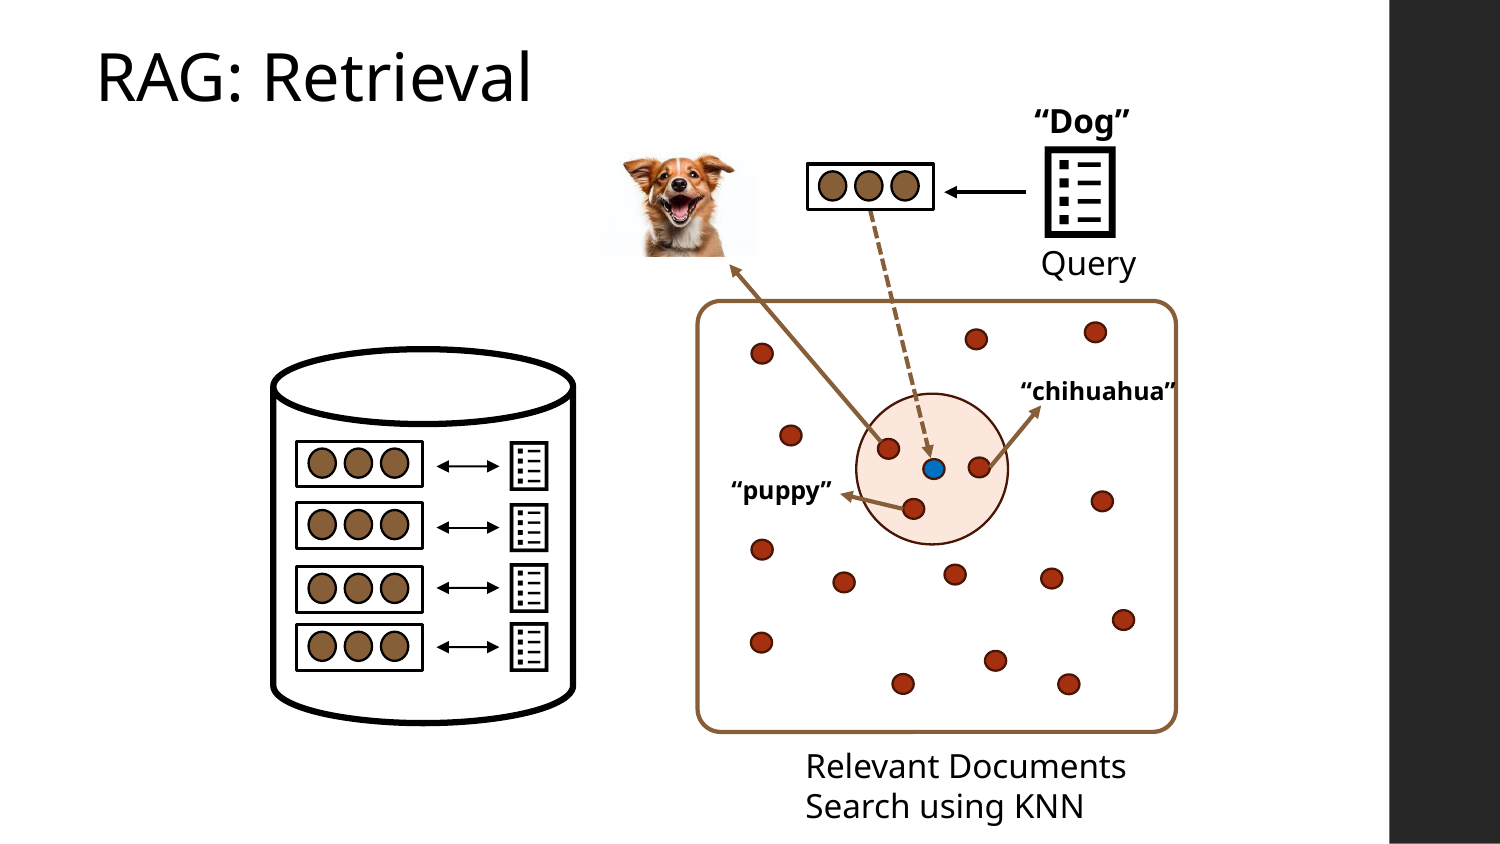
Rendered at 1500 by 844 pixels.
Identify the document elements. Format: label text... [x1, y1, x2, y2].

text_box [869, 209, 931, 459]
picture [601, 151, 759, 257]
text_box [1040, 567, 1064, 590]
text_box [272, 347, 575, 725]
text_box [1111, 609, 1136, 632]
text_box Relevant Documents Search using KNN [789, 722, 1188, 844]
text_box Query [1025, 199, 1299, 325]
text_box [943, 563, 967, 586]
text_box [1057, 673, 1081, 696]
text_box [336, 462, 383, 522]
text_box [729, 264, 882, 443]
text_box [983, 649, 1008, 672]
text_box “chihuahua” [1005, 367, 1210, 413]
text_box [967, 456, 988, 479]
text_box [922, 458, 946, 481]
text_box [891, 672, 915, 695]
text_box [336, 583, 383, 711]
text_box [846, 123, 894, 251]
text_box RAG: Retrieval [80, 28, 1399, 164]
text_box [749, 631, 774, 654]
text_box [839, 493, 904, 510]
text_box [905, 497, 926, 520]
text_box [336, 400, 383, 458]
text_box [336, 525, 383, 580]
text_box [964, 328, 989, 351]
picture [499, 436, 559, 496]
picture [1025, 137, 1135, 247]
text_box [696, 299, 1178, 734]
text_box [989, 405, 1042, 468]
text_box “puppy” [715, 467, 867, 513]
text_box [1083, 321, 1108, 344]
text_box [750, 538, 774, 561]
text_box [1090, 490, 1115, 513]
text_box [832, 571, 856, 594]
picture [499, 497, 559, 677]
